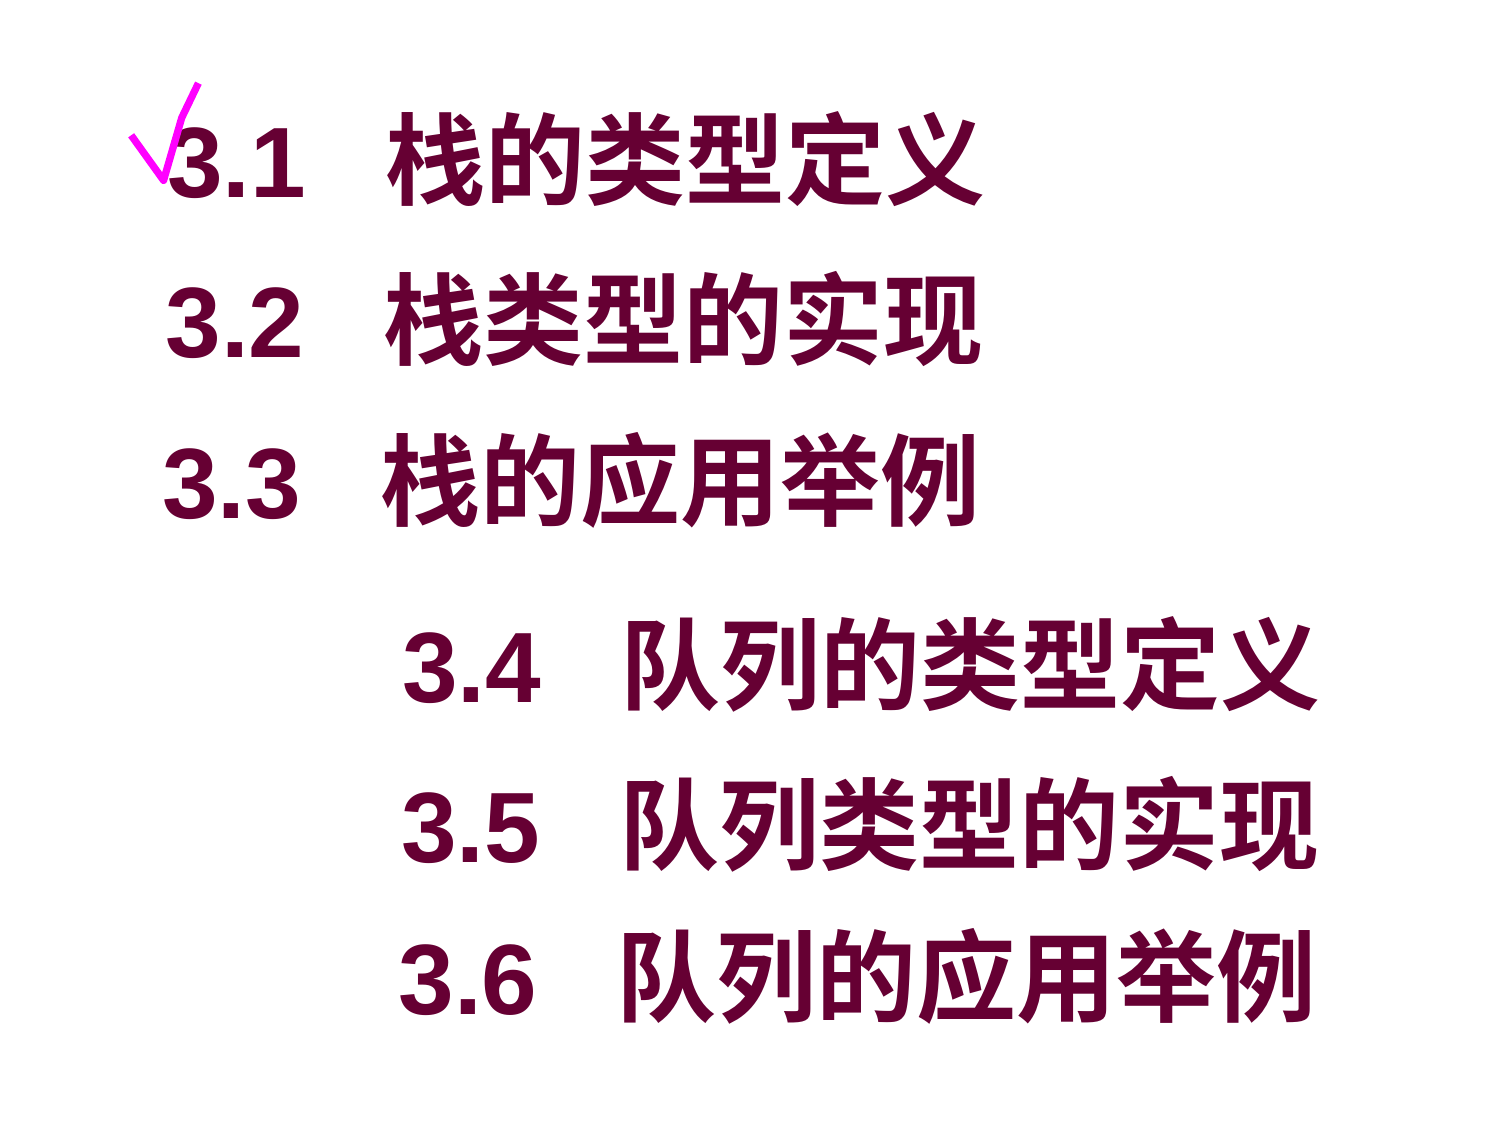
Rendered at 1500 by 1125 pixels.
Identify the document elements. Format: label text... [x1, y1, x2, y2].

text_box [133, 86, 197, 181]
text_box 3.2 栈类型的实现 [150, 250, 999, 385]
text_box 3.1 栈的类型定义 [152, 90, 1001, 225]
text_box 3.4 队列的类型定义 [387, 594, 1336, 730]
text_box 3.3 栈的应用举例 [147, 410, 996, 546]
text_box 3.6 队列的应用举例 [383, 907, 1332, 1042]
text_box 3.5 队列类型的实现 [386, 754, 1334, 890]
